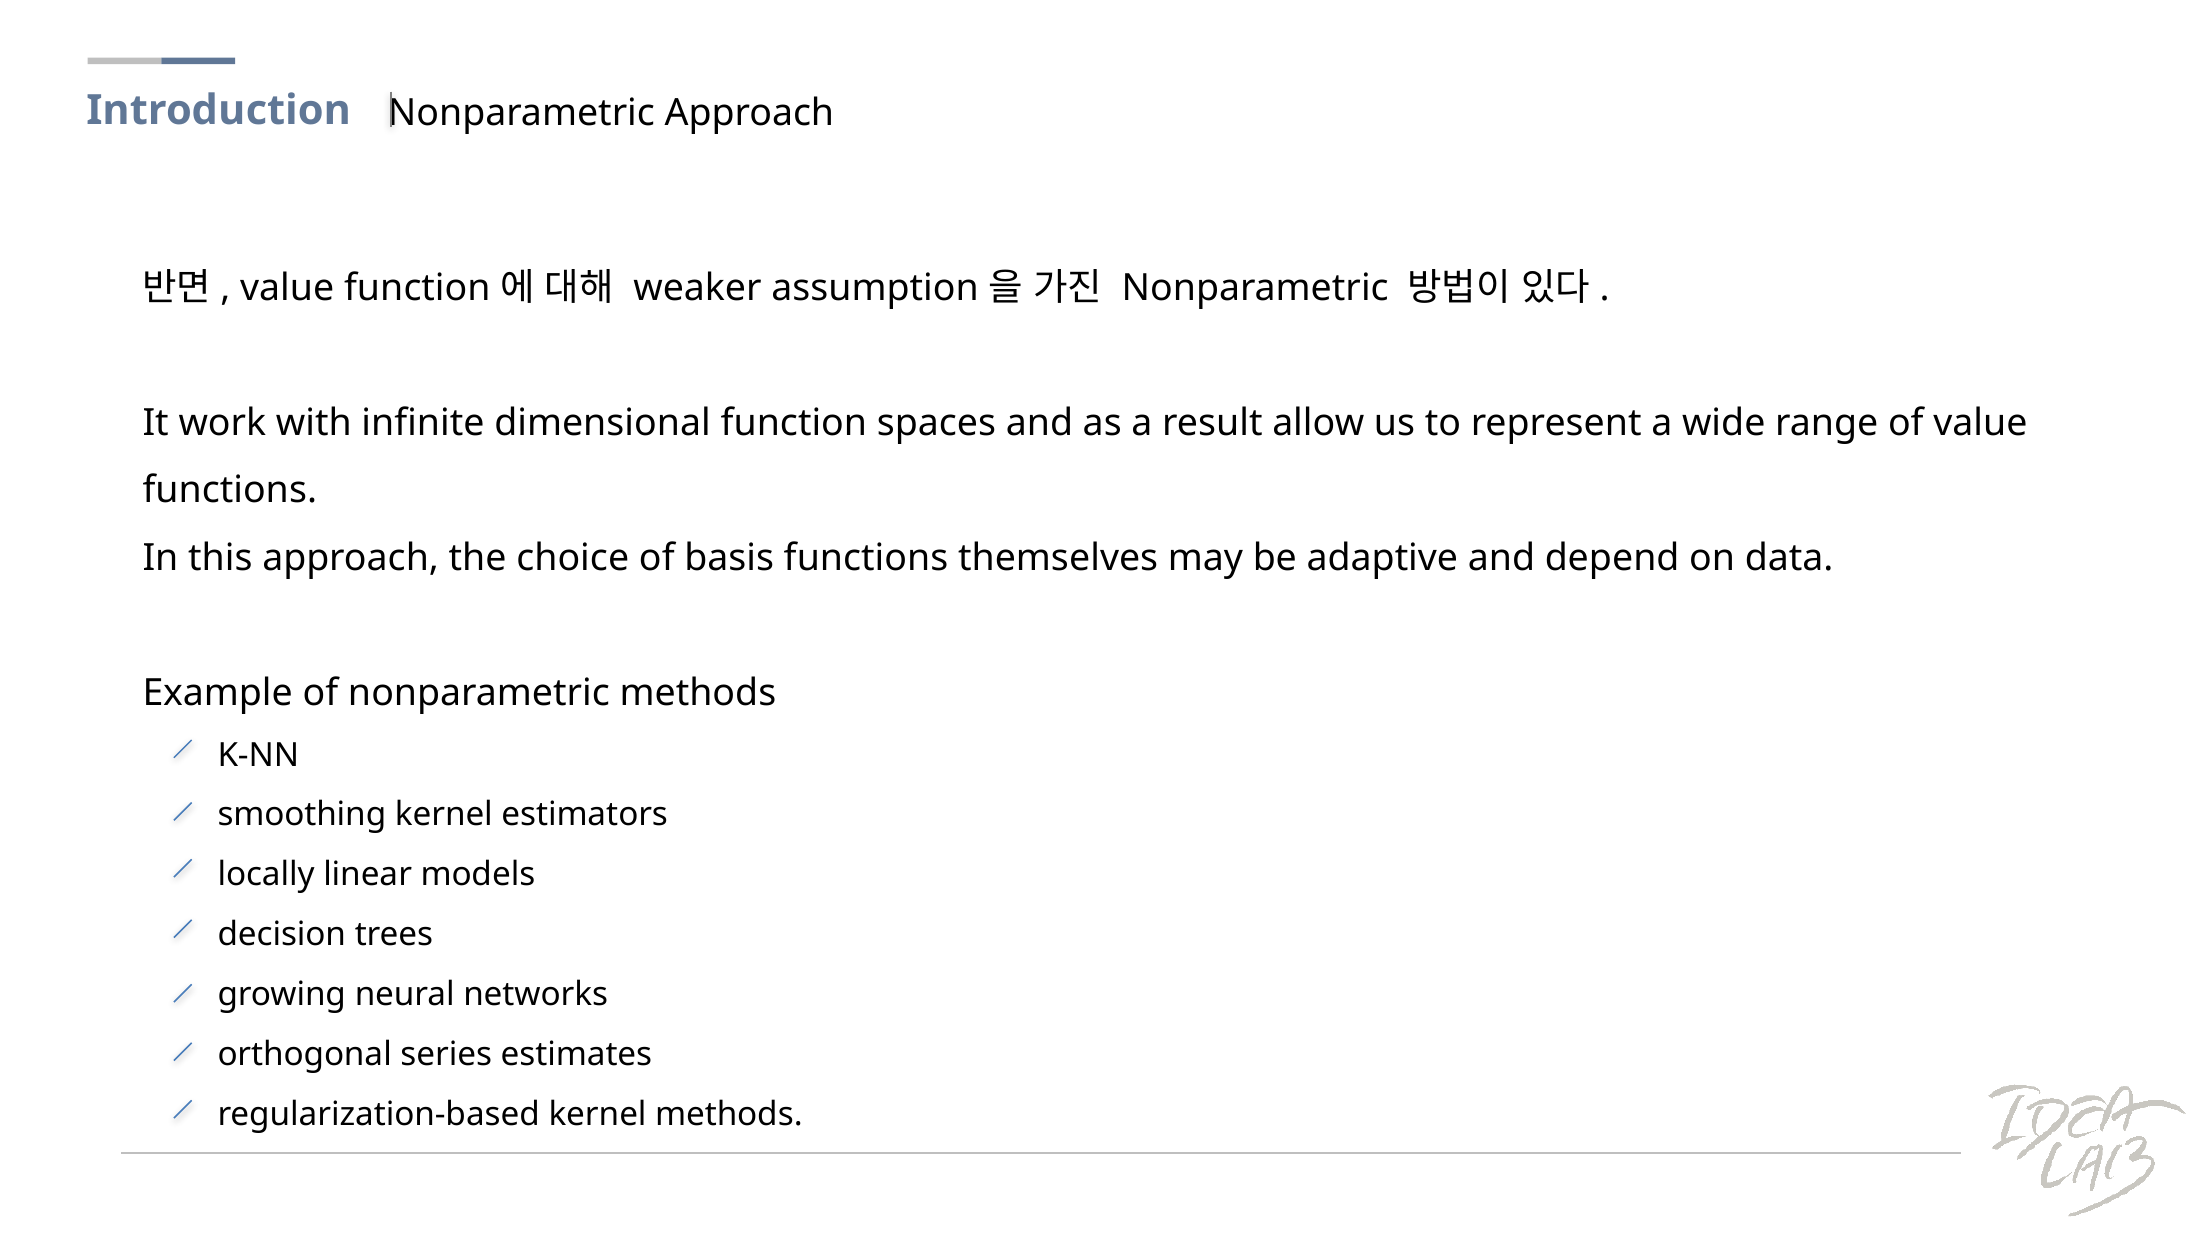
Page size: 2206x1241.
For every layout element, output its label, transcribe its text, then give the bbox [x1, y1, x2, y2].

text_box Nonparametric Approach [373, 80, 850, 140]
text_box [173, 1100, 192, 1119]
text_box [173, 802, 192, 821]
text_box 반면, value function에 대해 weaker assumption을 가진 Nonparametric 방법이 있다. It work with infinite dimensional function spaces and as a result allow us to represent a wide range of value functions. In this approach, the choice of basis functions themselves may be adaptive and depend on data. Example of nonparametric methods K-NN smoothing kernel estimators locally linear models decision trees growing neural networks orthogonal series estimates regularization-based kernel methods. [127, 232, 2103, 1140]
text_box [173, 984, 192, 1003]
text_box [173, 919, 192, 938]
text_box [173, 1042, 192, 1061]
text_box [173, 858, 192, 878]
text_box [173, 739, 192, 758]
text_box Introduction [71, 75, 580, 140]
